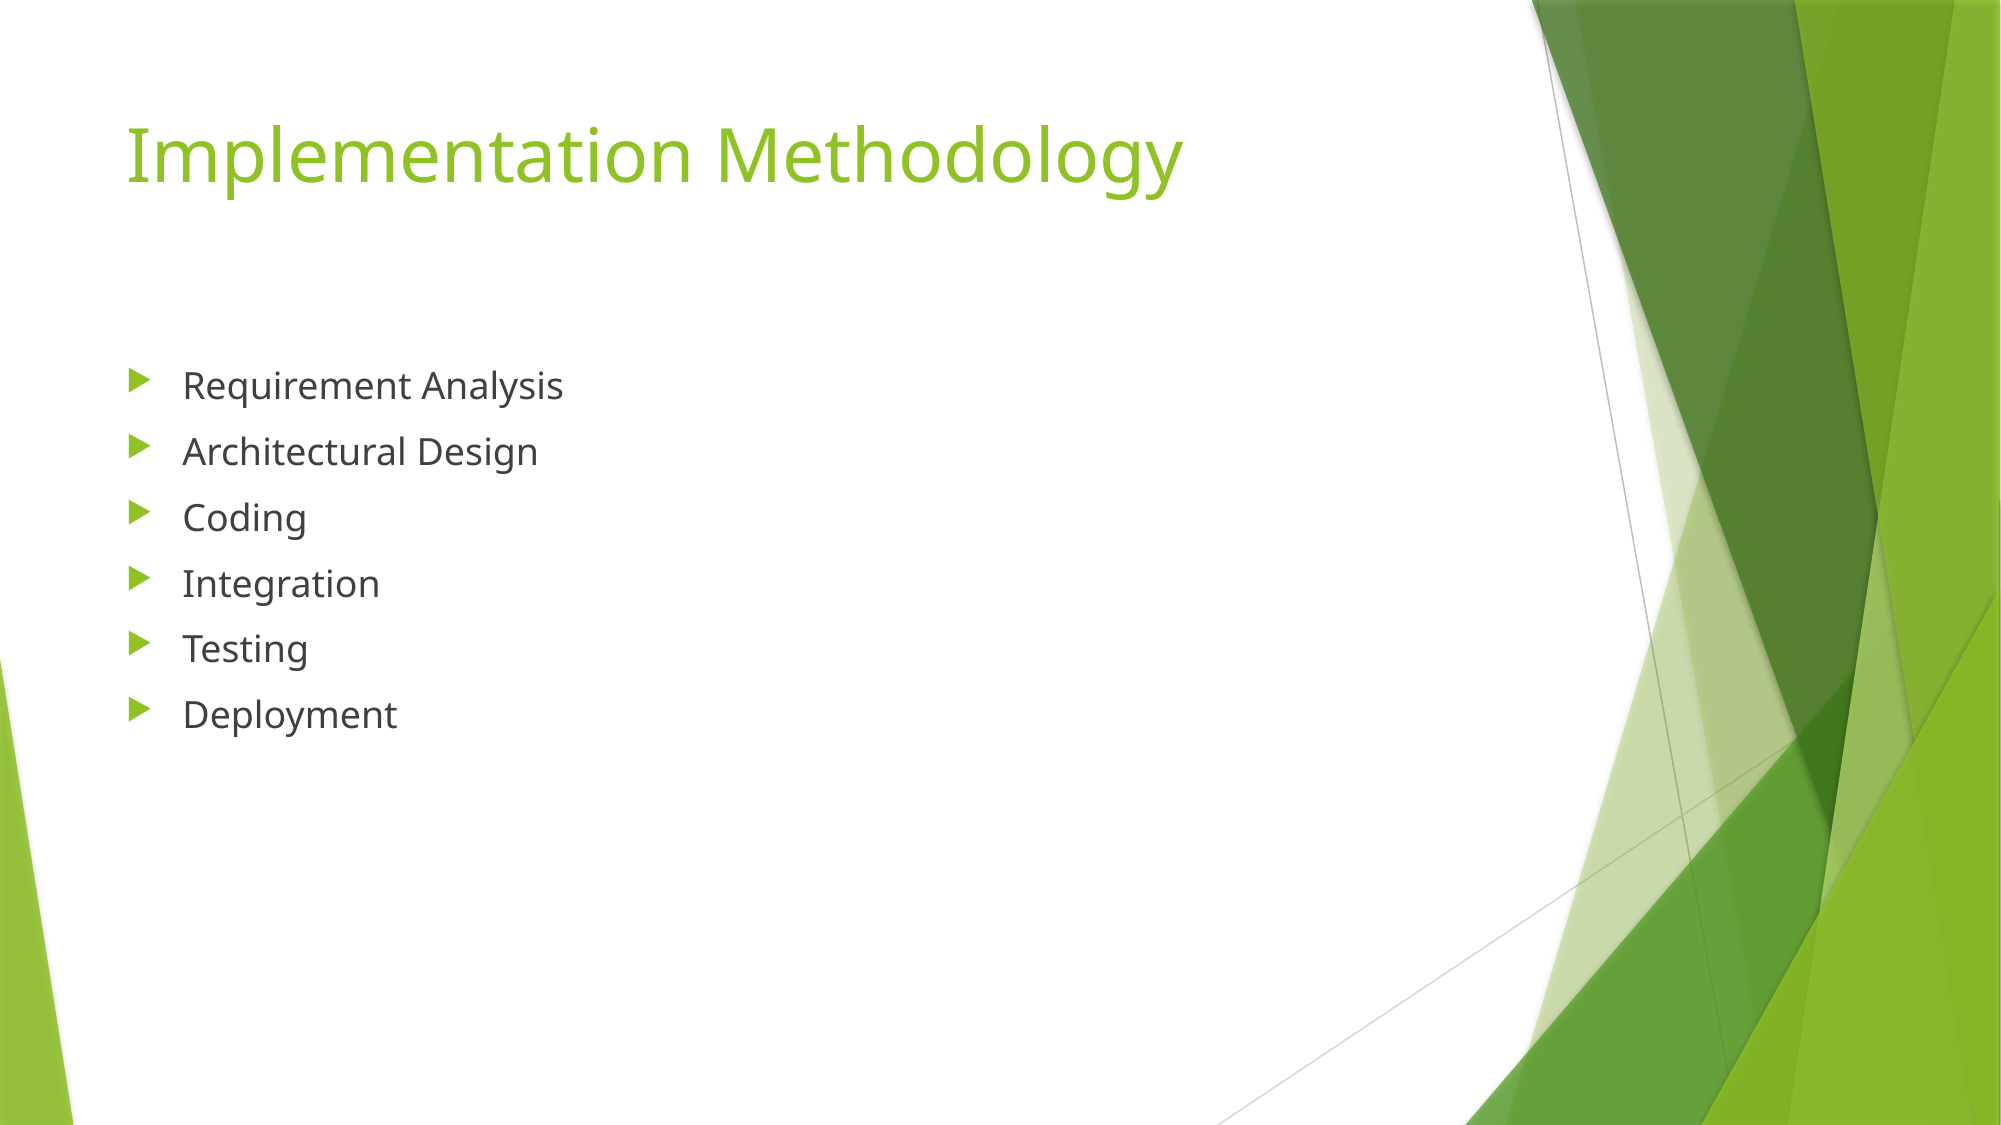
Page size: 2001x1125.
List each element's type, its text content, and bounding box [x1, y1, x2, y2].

title Implementation Methodology [111, 99, 1522, 317]
list Requirement Analysis Architectural Design Coding Integration Testing Deployment [111, 354, 1522, 992]
